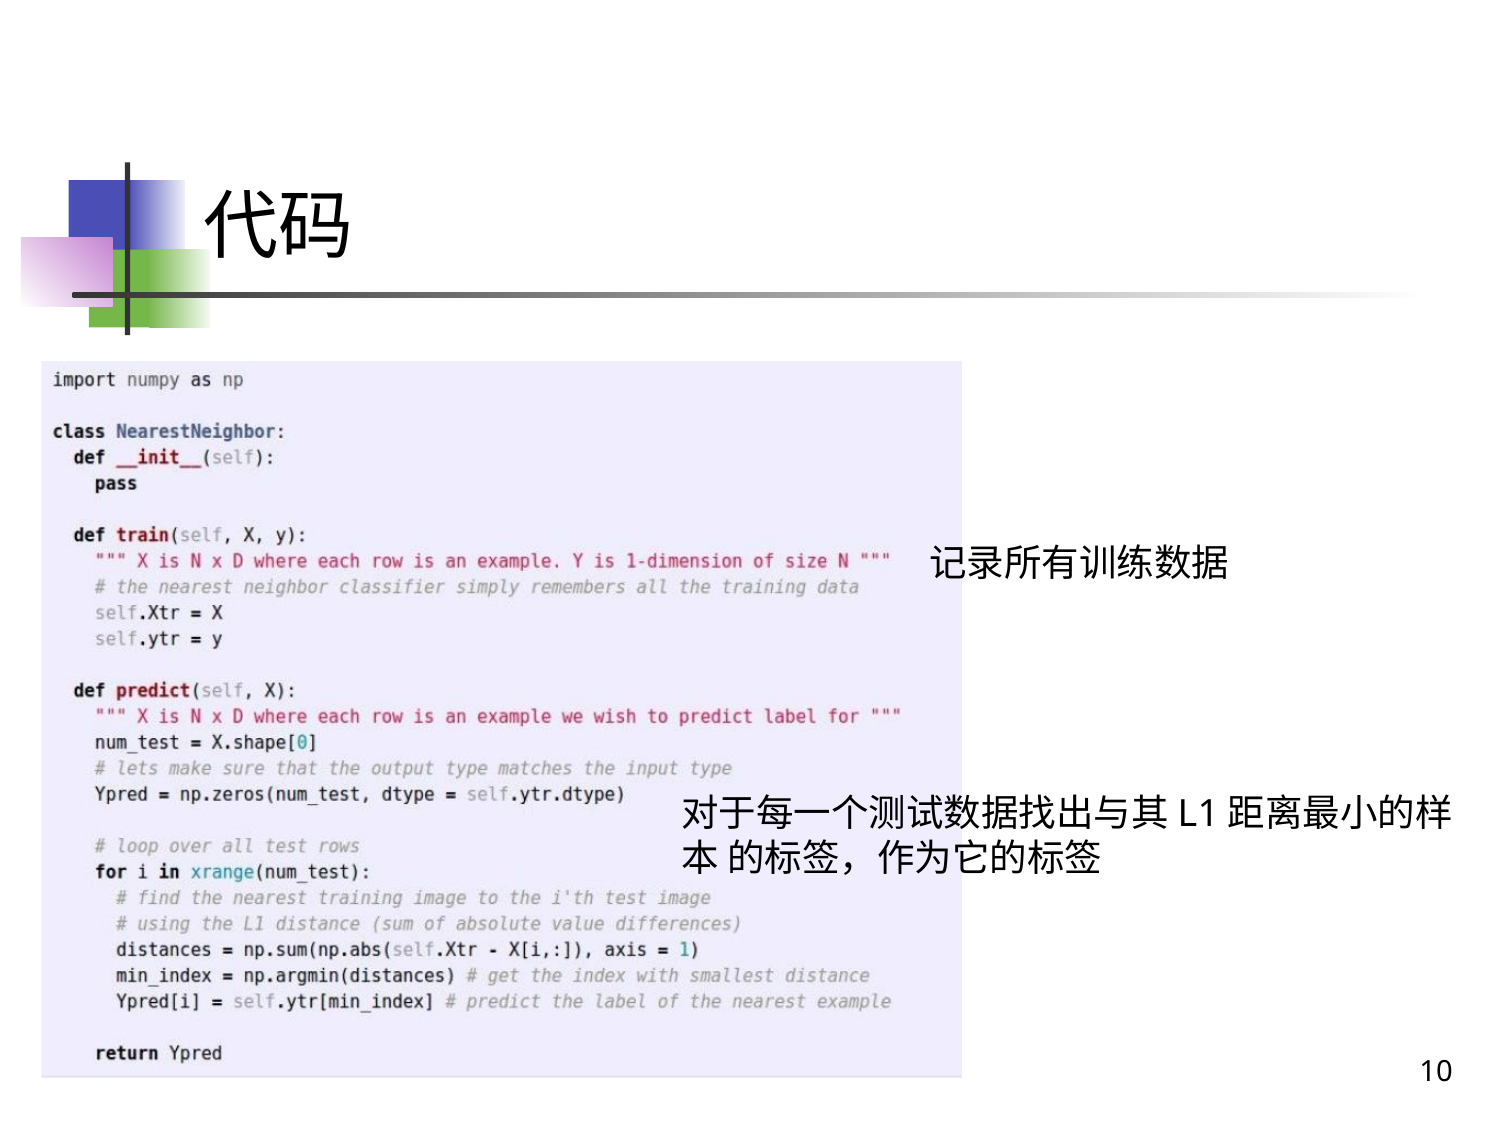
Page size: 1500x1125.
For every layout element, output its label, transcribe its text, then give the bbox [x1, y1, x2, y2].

text_box 对于每一个测试数据找出与其L1距离最小的样本 的标签，作为它的标签 [679, 787, 1469, 880]
slide_number 10 [1155, 1024, 1468, 1100]
text_box [41, 361, 962, 1079]
text_box 记录所有训练数据 [927, 536, 1232, 584]
title 代码 [188, 35, 1468, 275]
